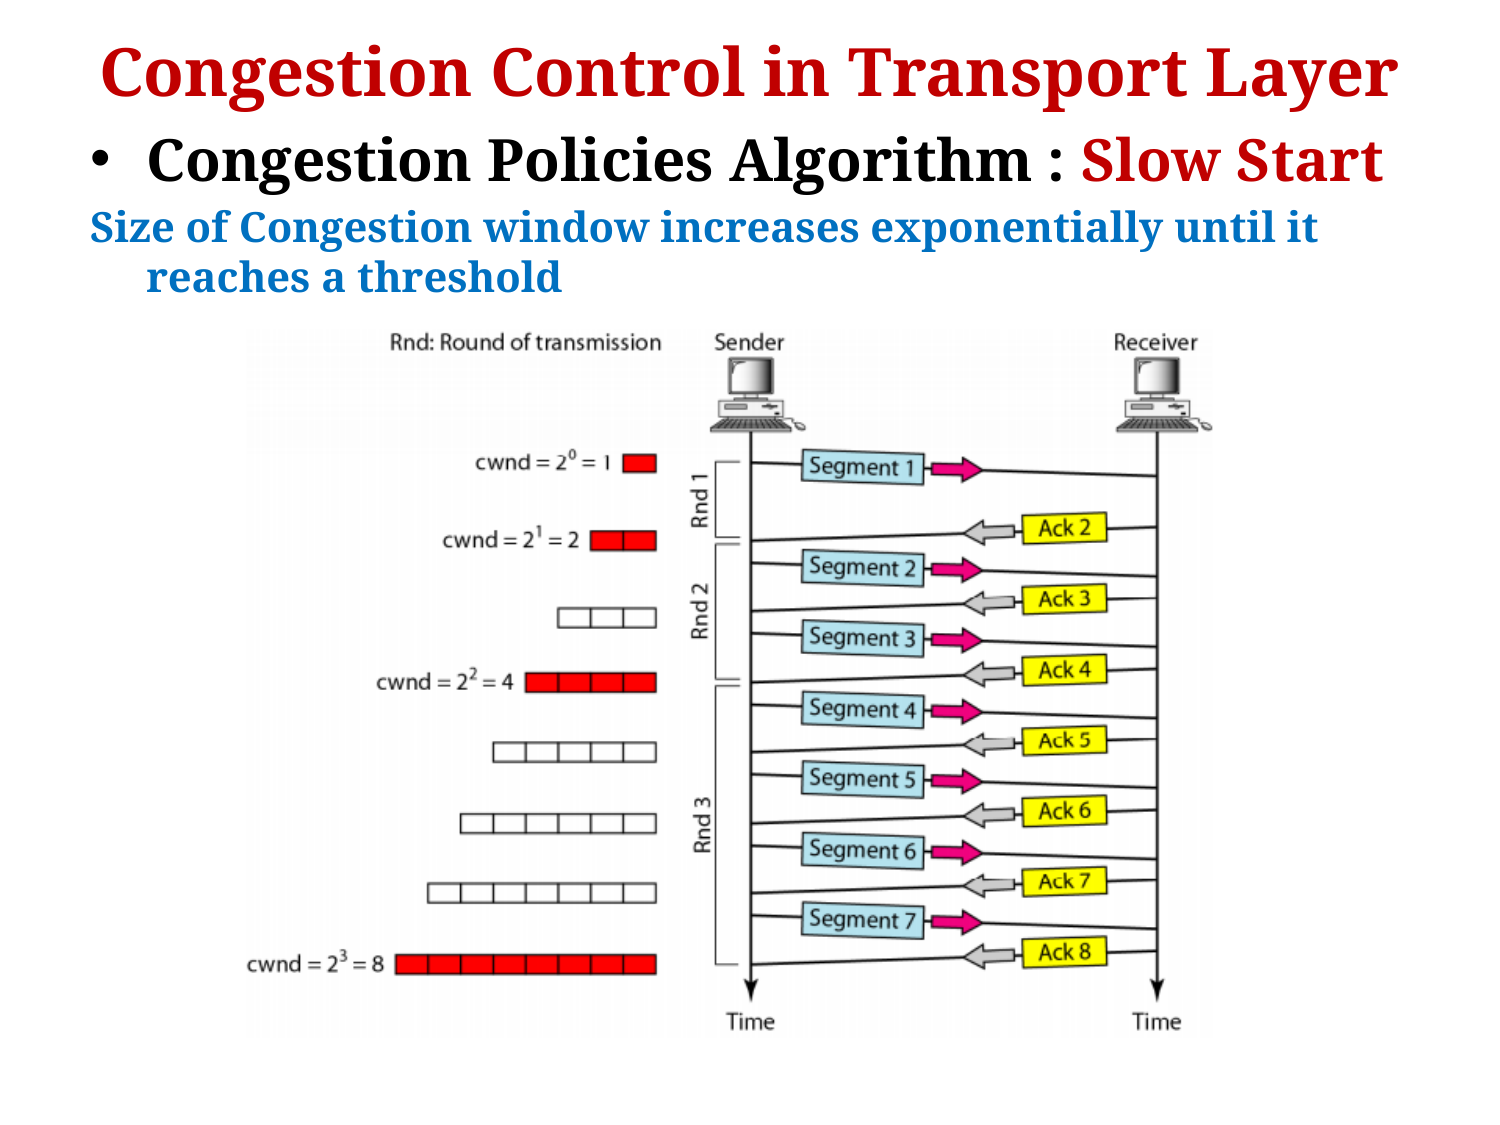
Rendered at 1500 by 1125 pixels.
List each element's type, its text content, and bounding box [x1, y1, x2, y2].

picture [94, 310, 1322, 1049]
list Congestion Policies Algorithm : Slow Start Size of Congestion window increases exponentially until it reaches a threshold [75, 115, 1425, 924]
title Congestion Control in Transport Layer [75, 0, 1425, 115]
